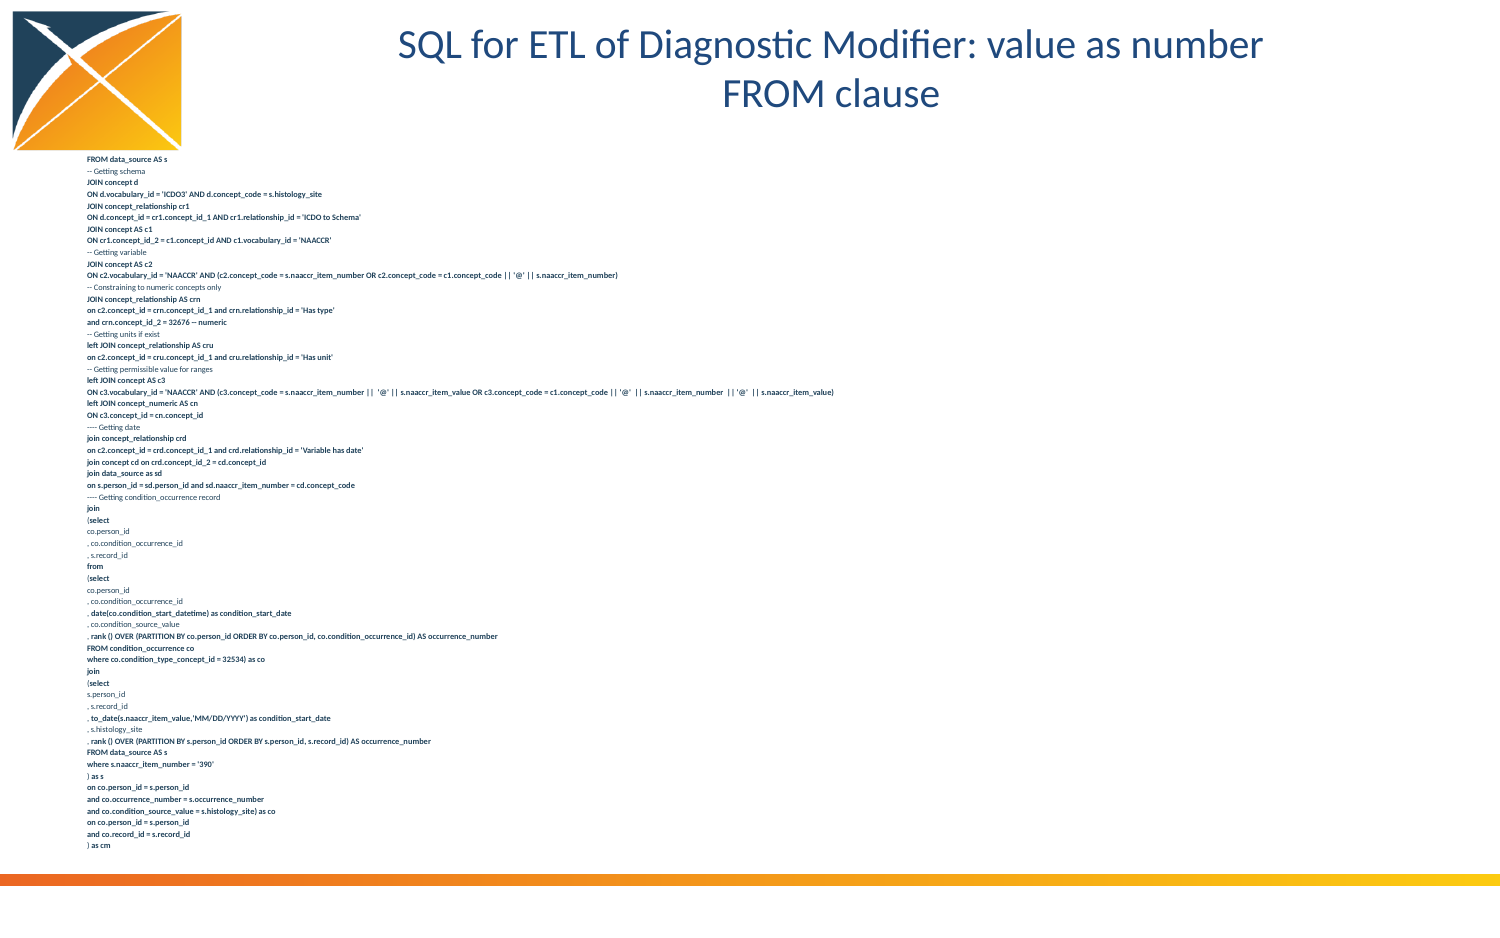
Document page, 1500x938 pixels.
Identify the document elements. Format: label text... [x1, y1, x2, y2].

title SQL for ETL of Diagnostic Modifier: value as number FROM clause [201, 9, 1461, 124]
list FROM data_source AS s -- Getting schema JOIN concept d ON d.vocabulary_id = 'ICDO3' AND d.concept_code = s.histology_site JOIN concept_relationship cr1 ON d.concept_id = cr1.concept_id_1 AND cr1.relationship_id = 'ICDO to Schema' JOIN concept AS c1 ON cr1.concept_id_2 = c1.concept_id AND c1.vocabulary_id = 'NAACCR' -- Getting variable JOIN concept AS c2 ON c2.vocabulary_id = 'NAACCR' AND (c2.concept_code = s.naaccr_item_number OR c2.concept_code = c1.concept_code || '@' || s.naaccr_item_number) -- Constraining to numeric concepts only JOIN concept_relationship AS crn on c2.concept_id = crn.concept_id_1 and crn.relationship_id = 'Has type' and crn.concept_id_2 = 32676 -- numeric -- Getting units if exist left JOIN concept_relationship AS cru on c2.concept_id = cru.concept_id_1 and cru.relationship_id = 'Has unit' -- Getting permissible value for ranges left JOIN concept AS c3 ON c3.vocabulary_id = 'NAACCR' AND (c3.concept_code = s.naaccr_item_number || '@' || s.naaccr_item_value OR c3.concept_code = c1.concept_code || '@' || s.naaccr_item_number || '@' || s.naaccr_item_value) left JOIN concept_numeric AS cn ON c3.concept_id = cn.concept_id ---- Getting date join concept_relationship crd on c2.concept_id = crd.concept_id_1 and crd.relationship_id = 'Variable has date' join concept cd on crd.concept_id_2 = cd.concept_id join data_source as sd on s.person_id = sd.person_id and sd.naaccr_item_number = cd.concept_code ---- Getting condition_occurrence record join (select co.person_id , co.condition_occurrence_id , s.record_id from (select co.person_id , co.condition_occurrence_id , date(co.condition_start_datetime) as condition_start_date , co.condition_source_value , rank () OVER (PARTITION BY co.person_id ORDER BY co.person_id, co.condition_occurrence_id) AS occurrence_number FROM condition_occurrence co where co.condition_type_concept_id = 32534) as co join (select s.person_id , s.record_id , to_date(s.naaccr_item_value,'MM/DD/YYYY') as condition_start_date , s.histology_site , rank () OVER (PARTITION BY s.person_id ORDER BY s.person_id, s.record_id) AS occurrence_number FROM data_source AS s where s.naaccr_item_number = '390' ) as s on co.person_id = s.person_id and co.occurrence_number = s.occurrence_number and co.condition_source_value = s.histology_site) as co on co.person_id = s.person_id and co.record_id = s.record_id ) as cm [72, 146, 1423, 818]
picture [0, 0, 206, 167]
